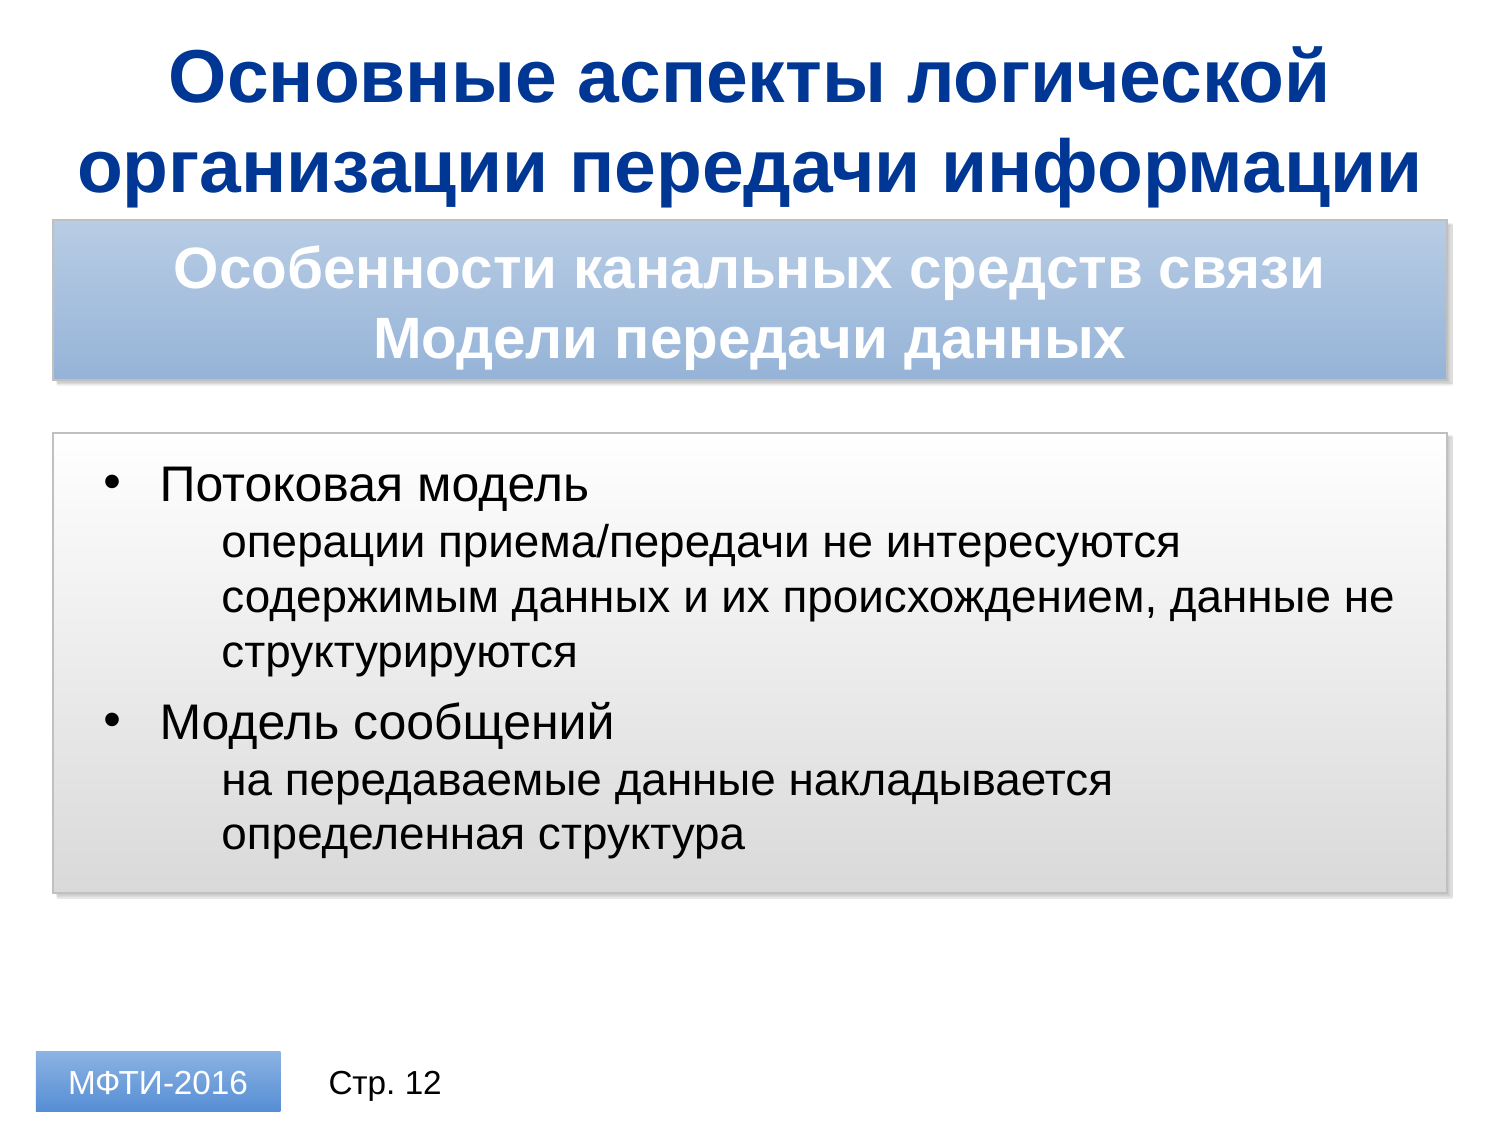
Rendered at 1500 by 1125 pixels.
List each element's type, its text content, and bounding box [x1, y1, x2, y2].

footer МФТИ-2016 [35, 1051, 281, 1112]
slide_number Стр. 12 [303, 1051, 467, 1112]
text_box Особенности канальных средств связи Модели передачи данных [53, 219, 1447, 381]
title Основные аспекты логической организации передачи информации [52, 38, 1448, 197]
text_box Потоковая модель операции приема/передачи не интересуются содержимым данных и их происхождением, данные не структурируются Модель сообщений на передаваемые данные накладывается определенная структура [88, 444, 1424, 867]
text_box [53, 432, 1447, 894]
